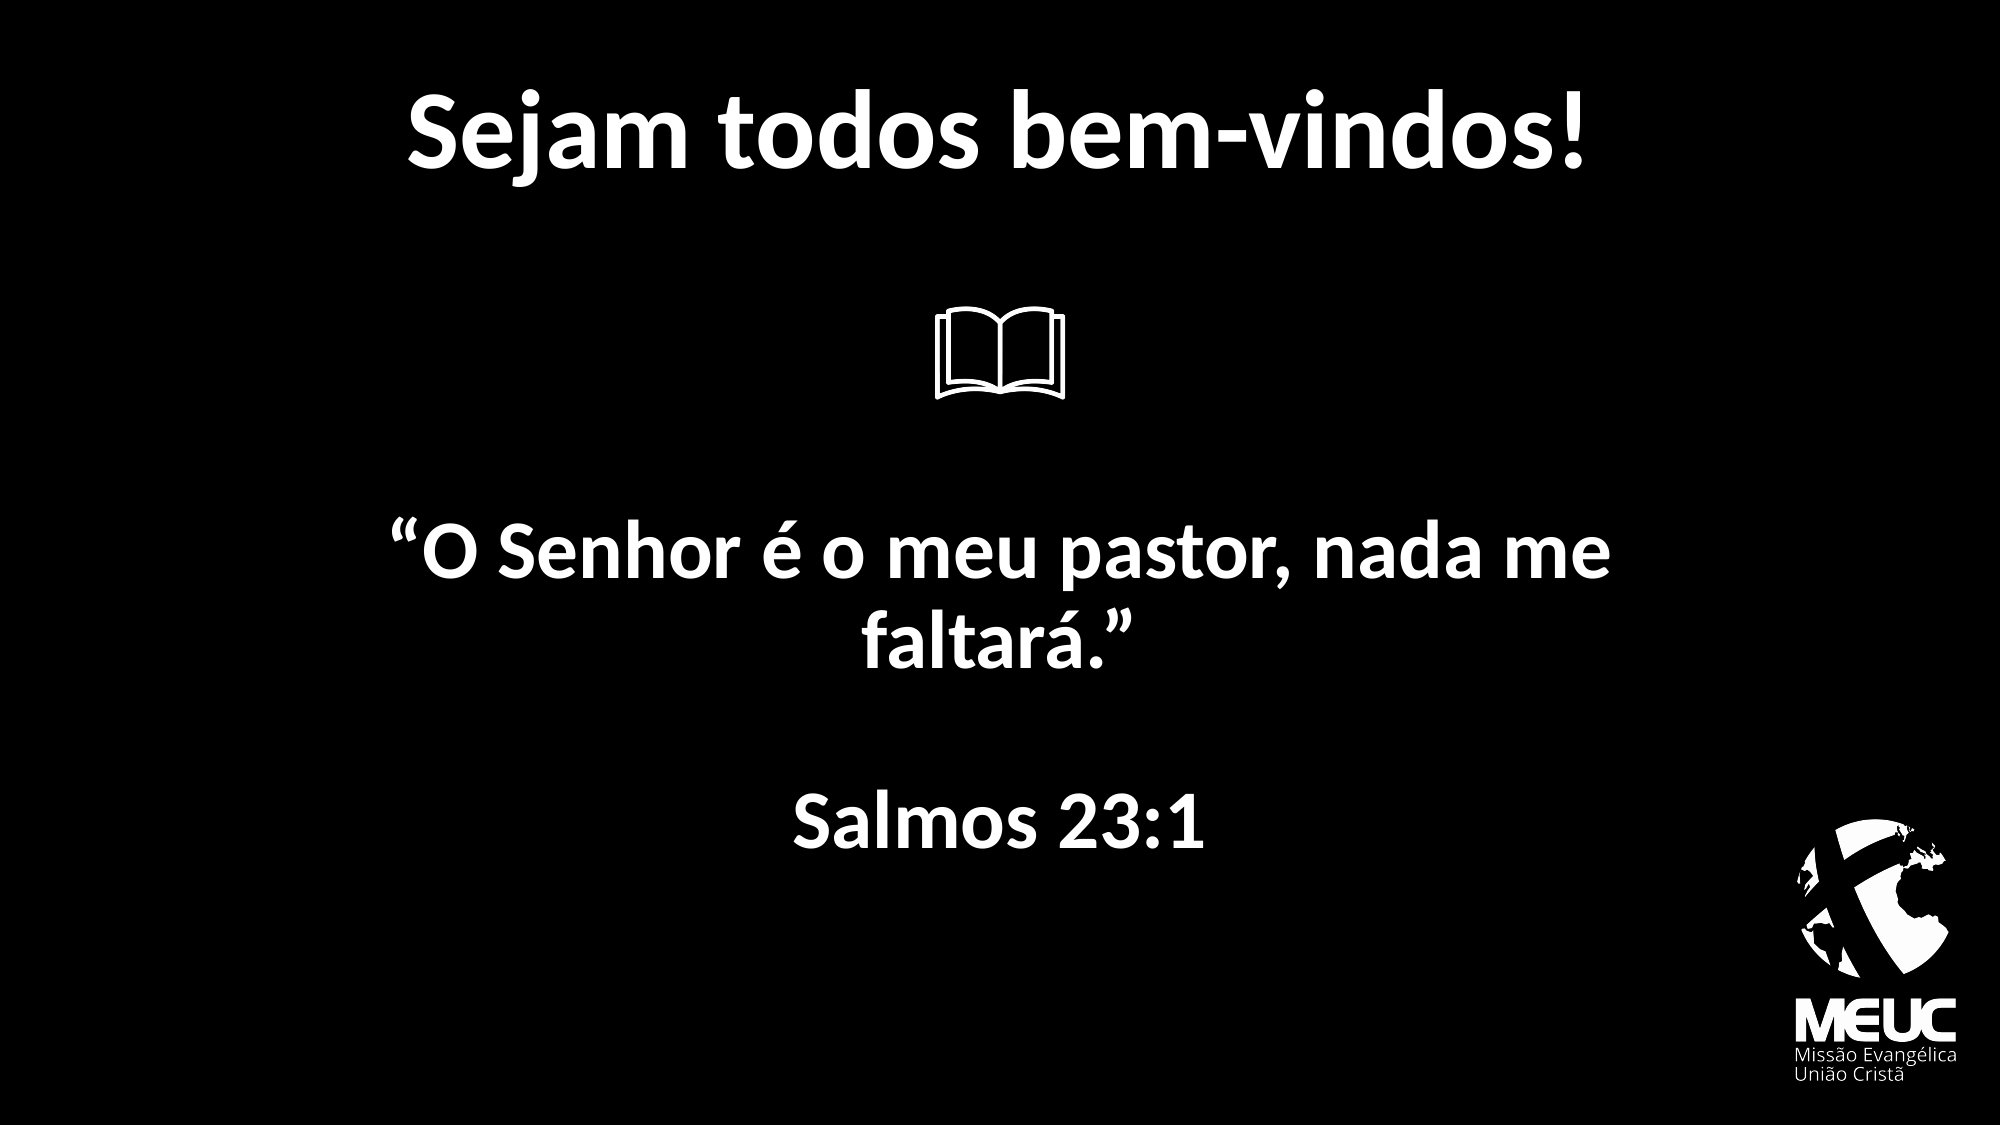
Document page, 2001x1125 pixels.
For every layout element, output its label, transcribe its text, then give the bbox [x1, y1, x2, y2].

picture [1793, 817, 1958, 1083]
picture [933, 286, 1067, 402]
title Sejam todos bem-vindos! [31, 63, 1969, 208]
list “O Senhor é o meu pastor, nada me faltará.” Salmos 23:1 [235, 402, 1765, 971]
